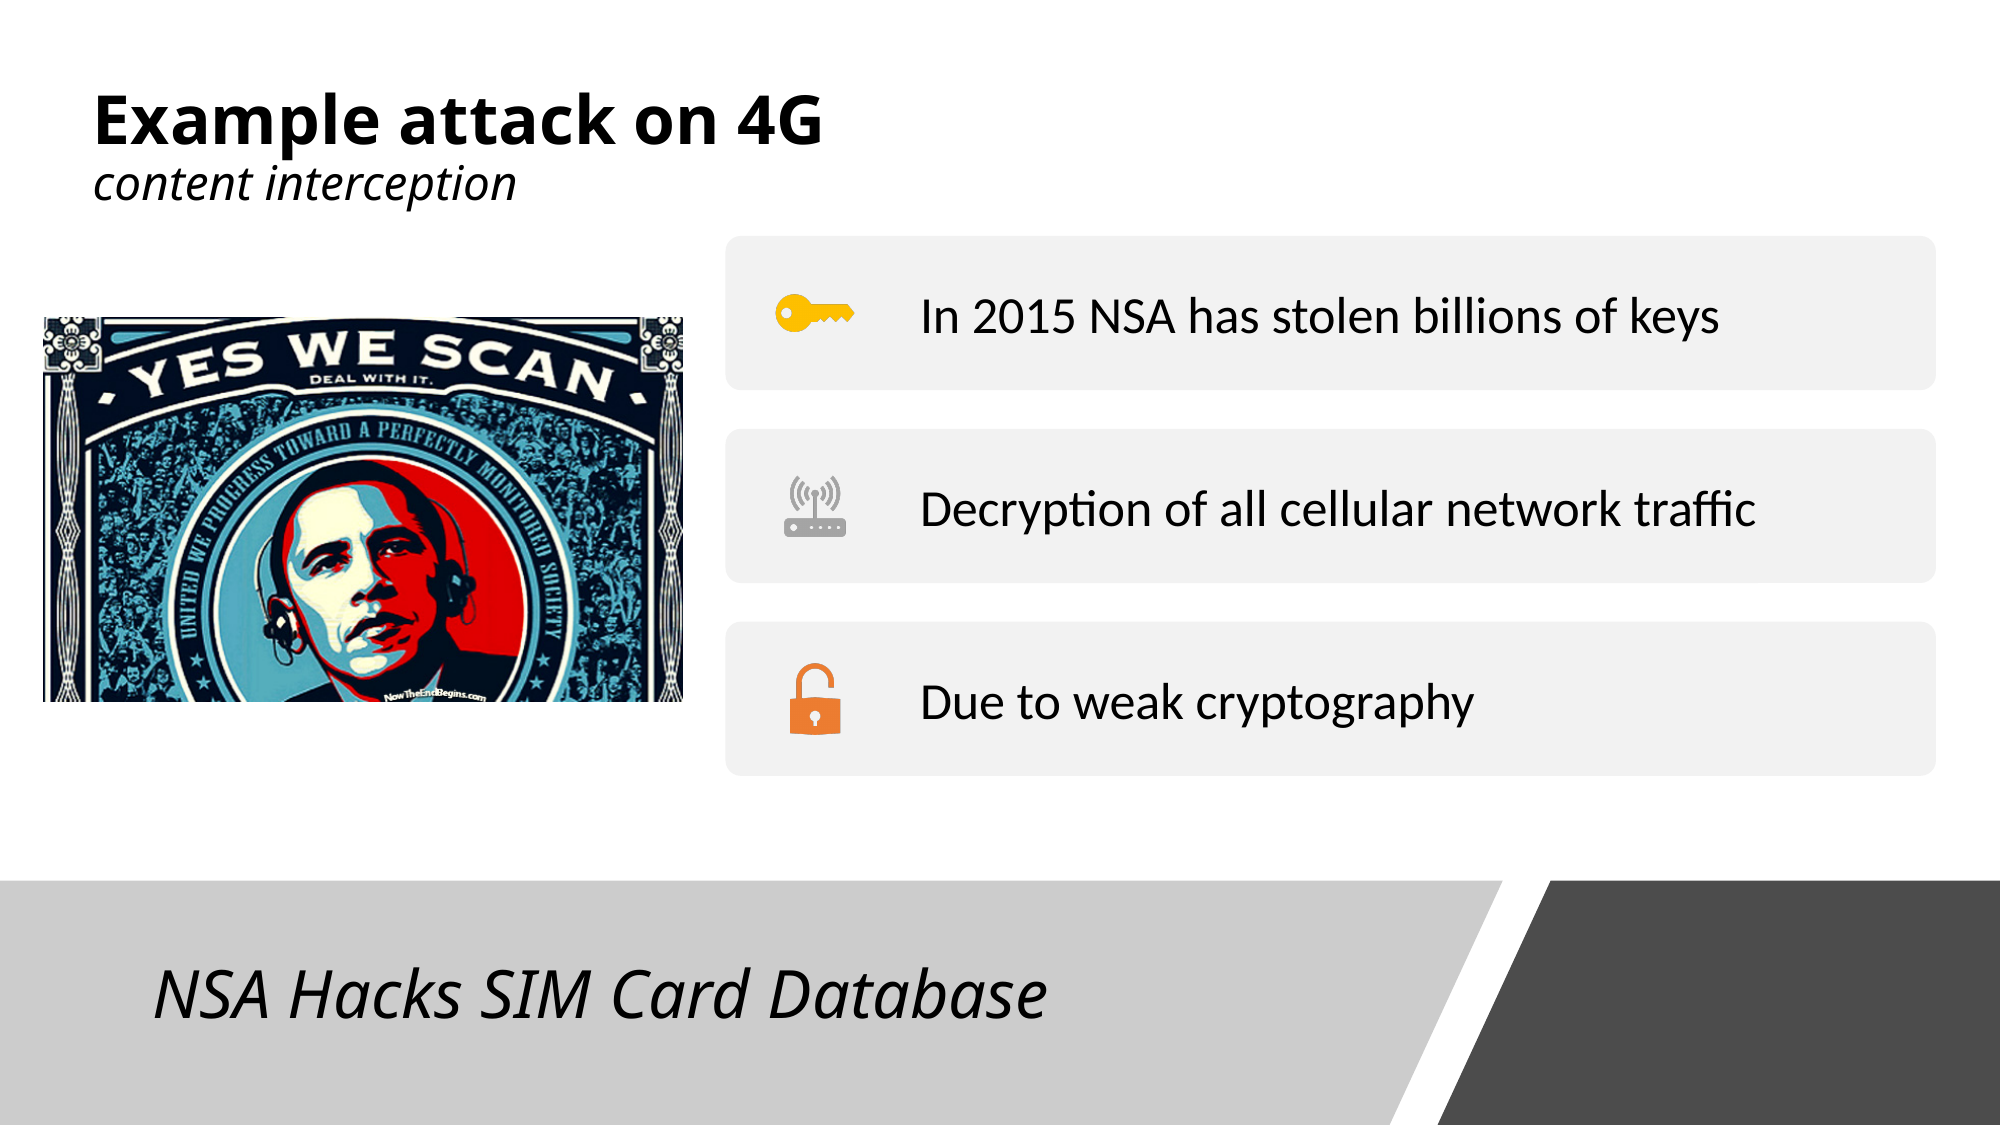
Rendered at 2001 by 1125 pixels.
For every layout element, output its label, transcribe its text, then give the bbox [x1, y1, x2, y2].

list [725, 235, 1936, 776]
picture [43, 317, 683, 702]
text_box [0, 879, 1505, 1125]
text_box Example attack on 4G content interception [0, 37, 1000, 250]
text_box [1436, 879, 2000, 1125]
title NSA Hacks SIM Card Database [137, 907, 1404, 1087]
